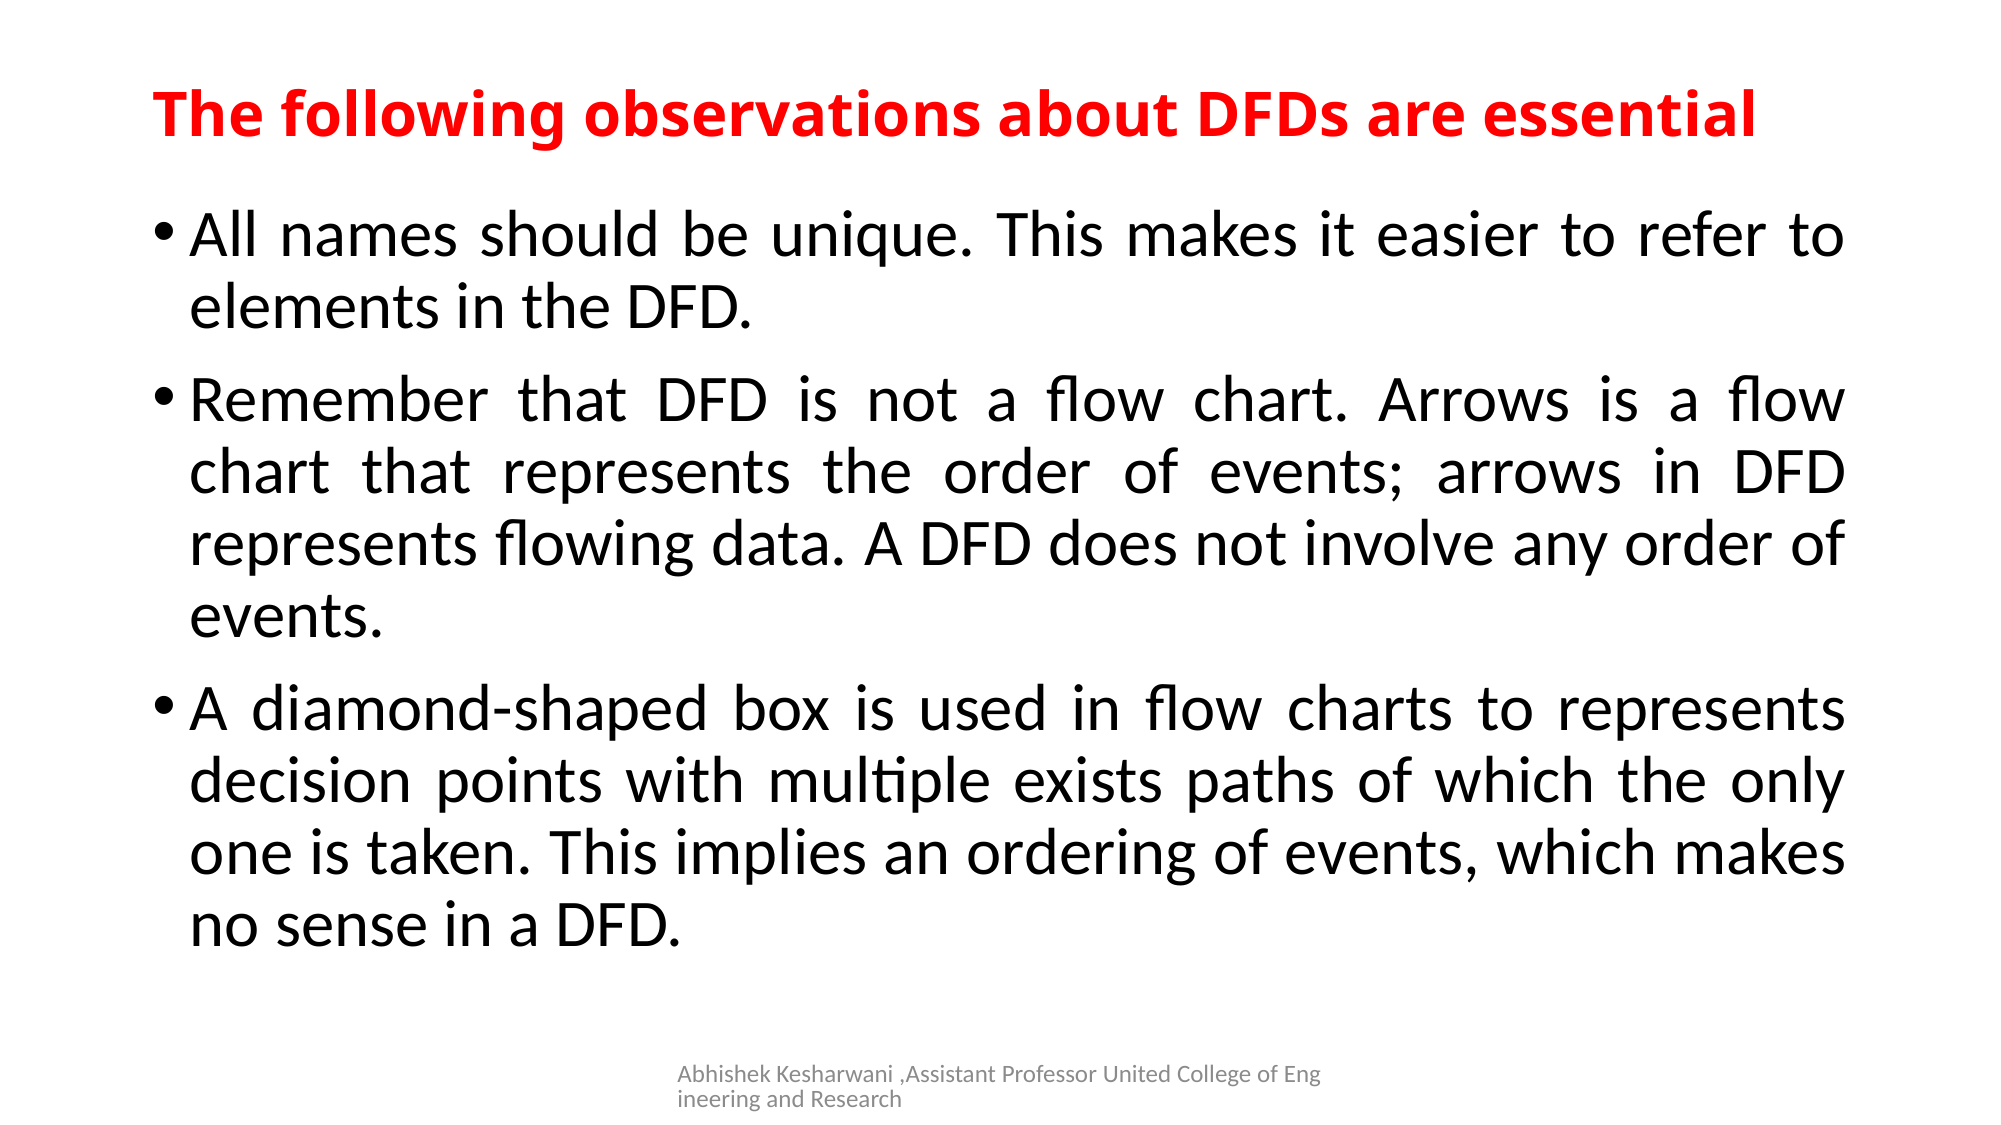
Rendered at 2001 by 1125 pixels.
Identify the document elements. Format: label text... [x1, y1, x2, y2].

list All names should be unique. This makes it easier to refer to elements in the DFD. Remember that DFD is not a flow chart. Arrows is a flow chart that represents the order of events; arrows in DFD represents flowing data. A DFD does not involve any order of events. A diamond-shaped box is used in flow charts to represents decision points with multiple exists paths of which the only one is taken. This implies an ordering of events, which makes no sense in a DFD. [137, 191, 1863, 1081]
title The following observations about DFDs are essential [137, 59, 1863, 174]
footer Abhishek Kesharwani ,Assistant Professor United College of Engineering and Research [662, 1042, 1338, 1103]
